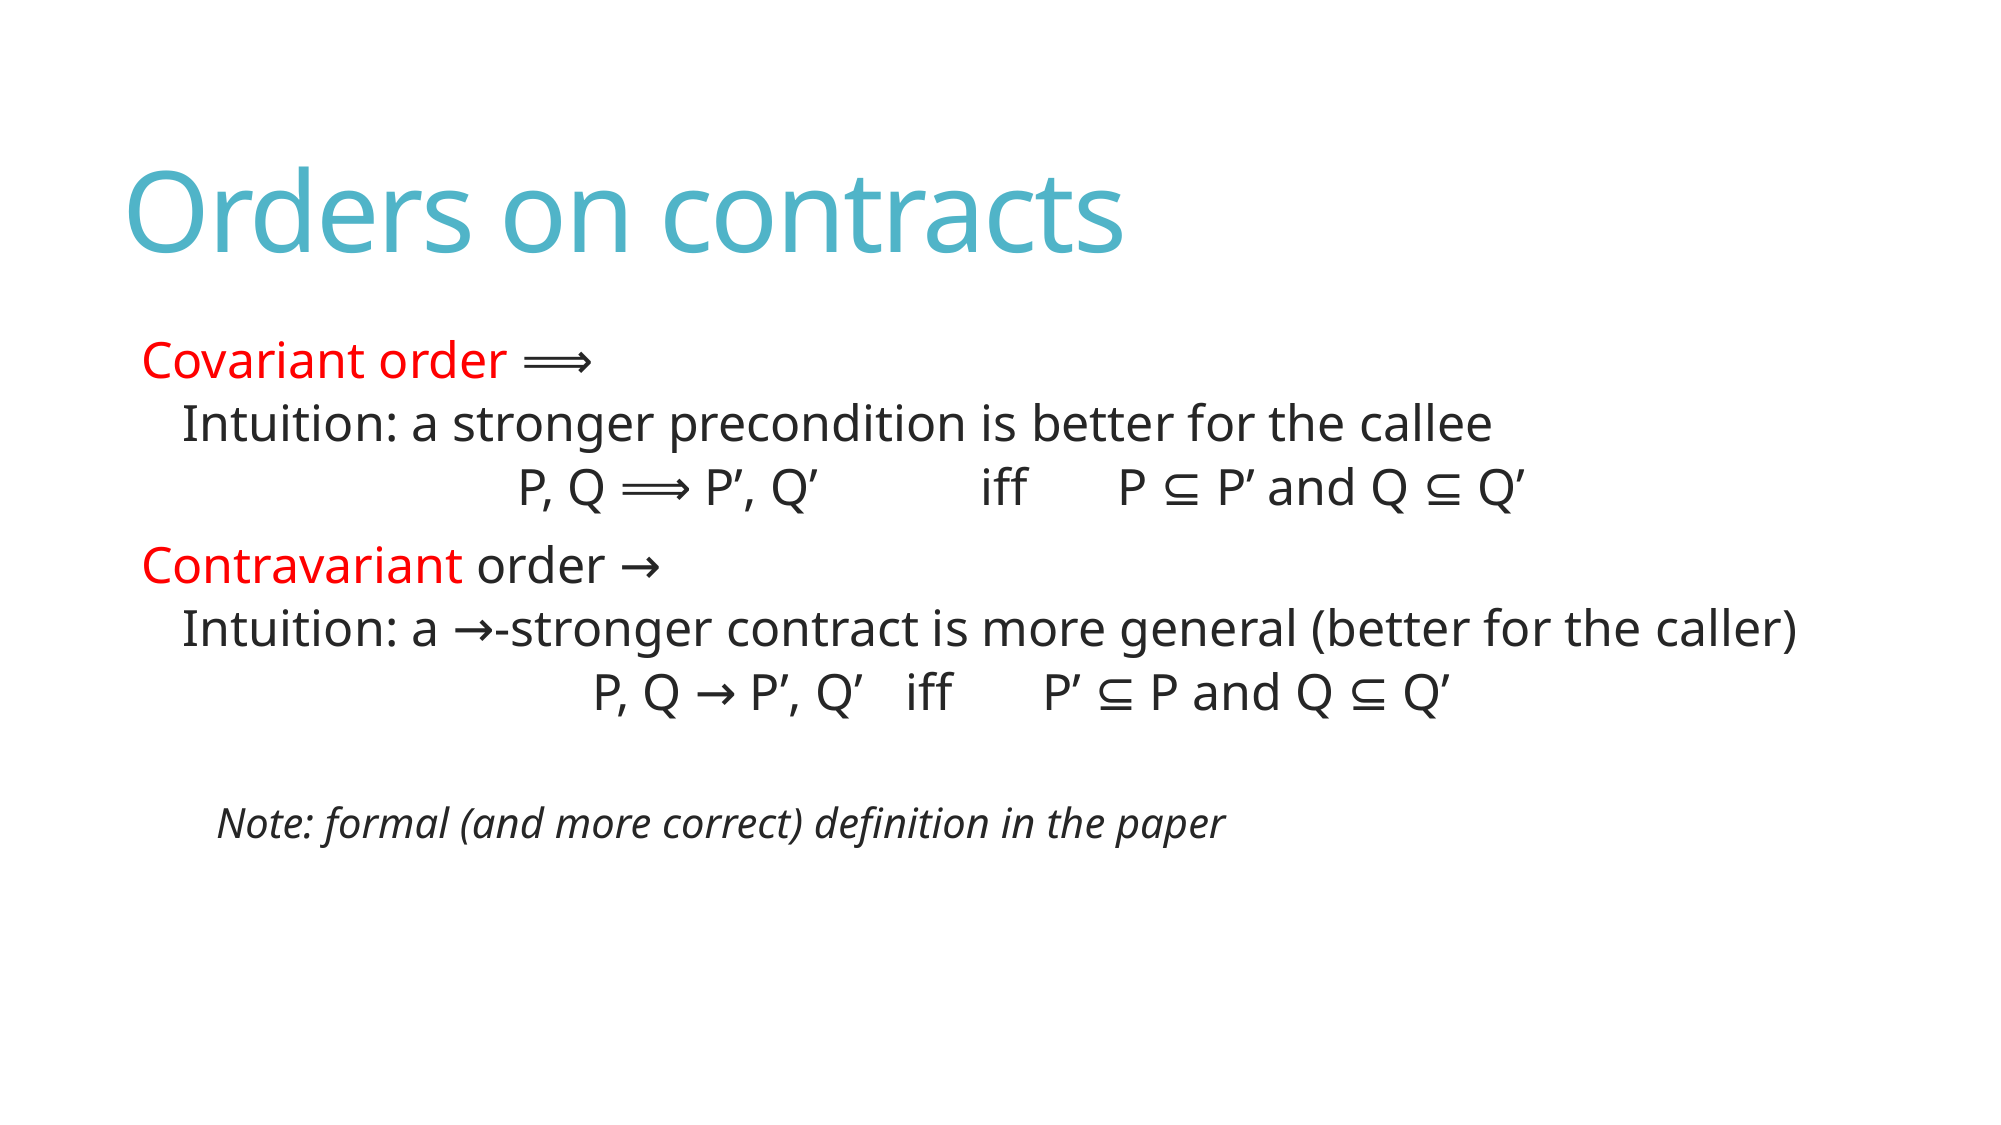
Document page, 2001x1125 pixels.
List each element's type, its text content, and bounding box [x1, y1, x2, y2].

title Orders on contracts [107, 81, 1875, 354]
list Covariant order ⟹ Intuition: a stronger precondition is better for the callee P, Q ⟹ P’, Q’ iff P ⊆ P’ and Q ⊆ Q’ Contravariant order → Intuition: a →-stronger contract is more general (better for the caller) P, Q → P’, Q’ iff P’ ⊆ P and Q ⊆ Q’ Note: formal (and more correct) definition in the paper [111, 329, 1876, 948]
